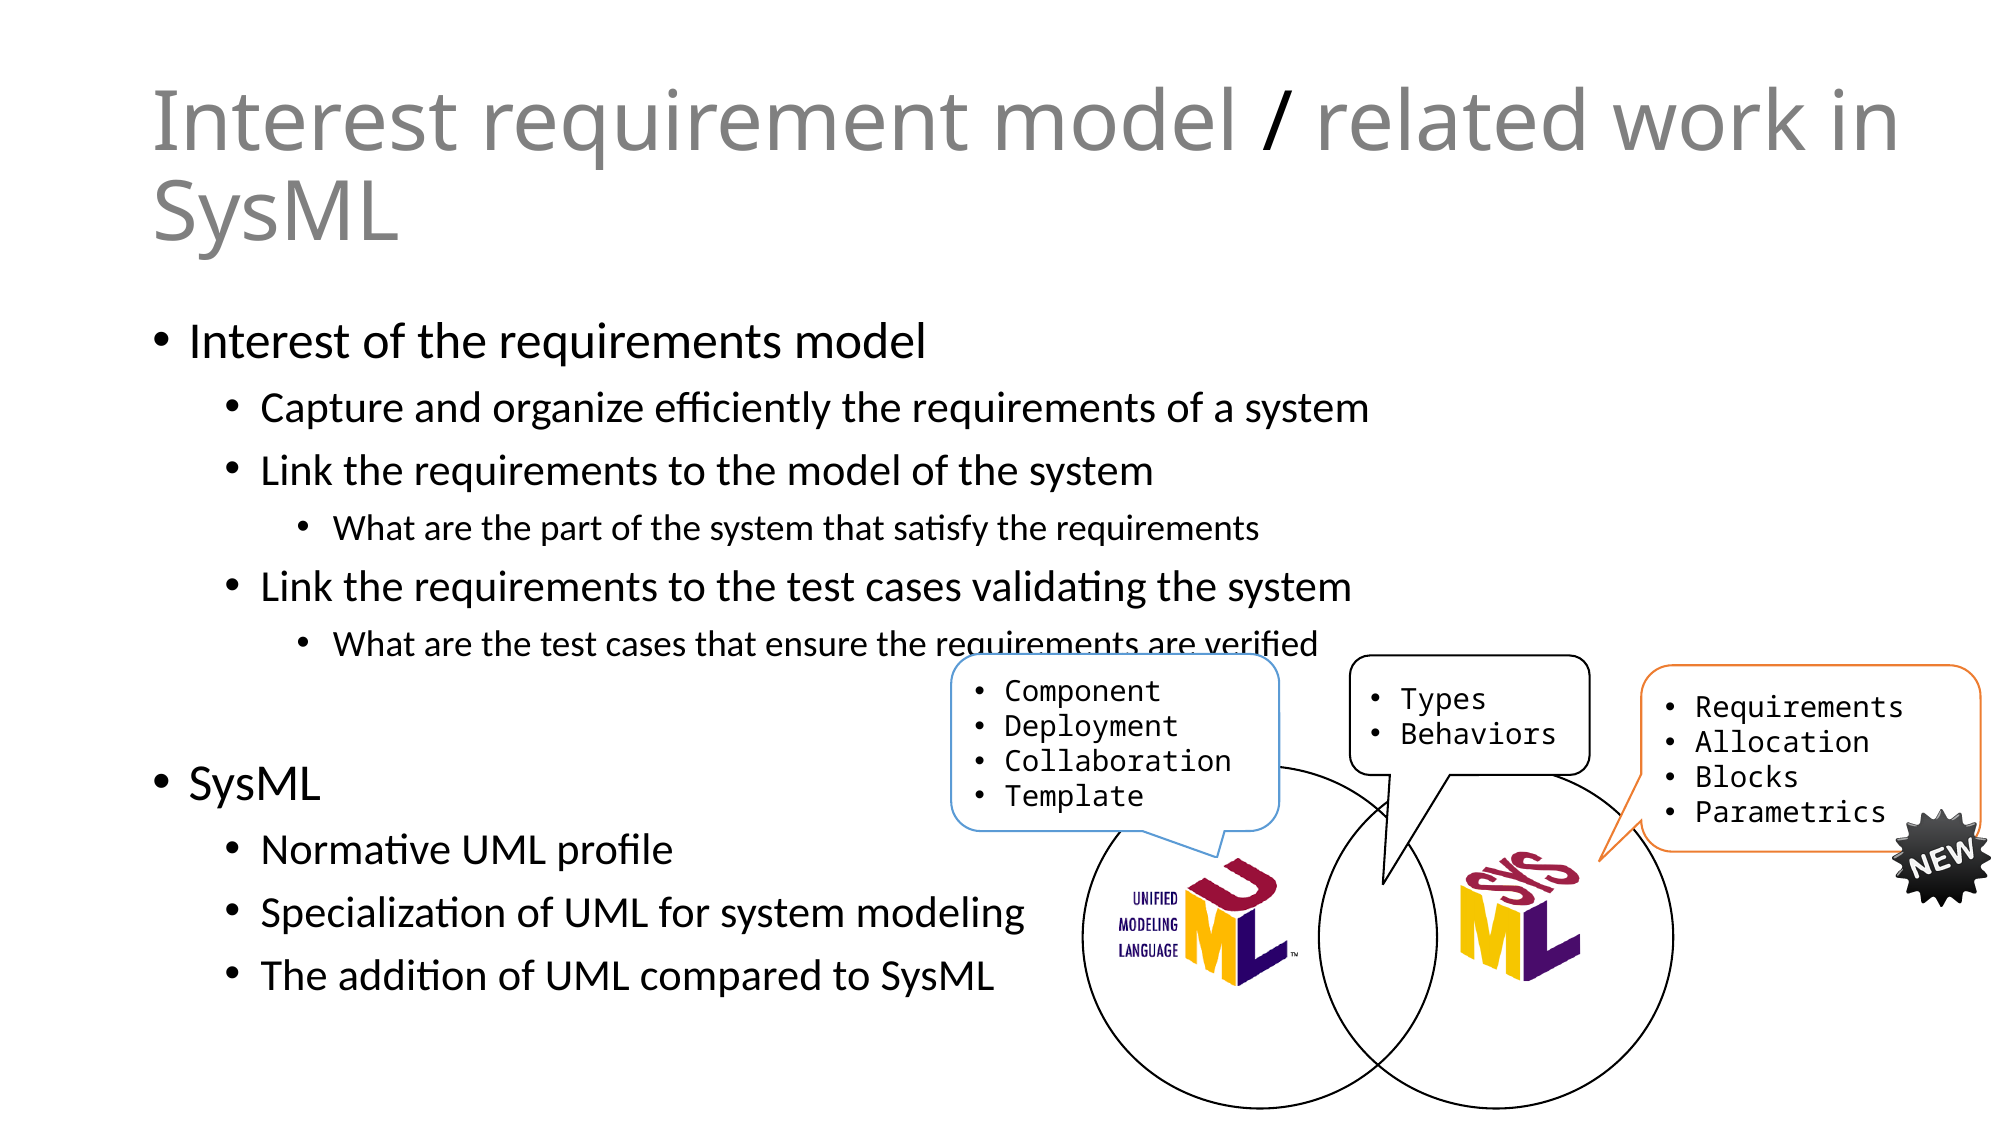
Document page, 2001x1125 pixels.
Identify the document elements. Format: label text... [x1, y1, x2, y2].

list Interest of the requirements model Capture and organize efficiently the requirements of a system Link the requirements to the model of the system What are the part of the system that satisfy the requirements Link the requirements to the test cases validating the system What are the test cases that ensure the requirements are verified SysML Normative UML profile Specialization of UML for system modeling The addition of UML compared to SysML [137, 299, 1863, 1014]
text_box [1081, 766, 1378, 1110]
picture [1119, 858, 1298, 986]
text_box [1317, 776, 1675, 1110]
picture [1879, 797, 2000, 920]
text_box Types Behaviors [1348, 654, 1591, 886]
text_box Requirements Allocation Blocks Parametrics [1597, 664, 1982, 863]
title Interest requirement model / related work in SysML [137, 59, 1954, 278]
picture [1449, 842, 1590, 988]
text_box Component Deployment Collaboration Template [950, 652, 1281, 858]
